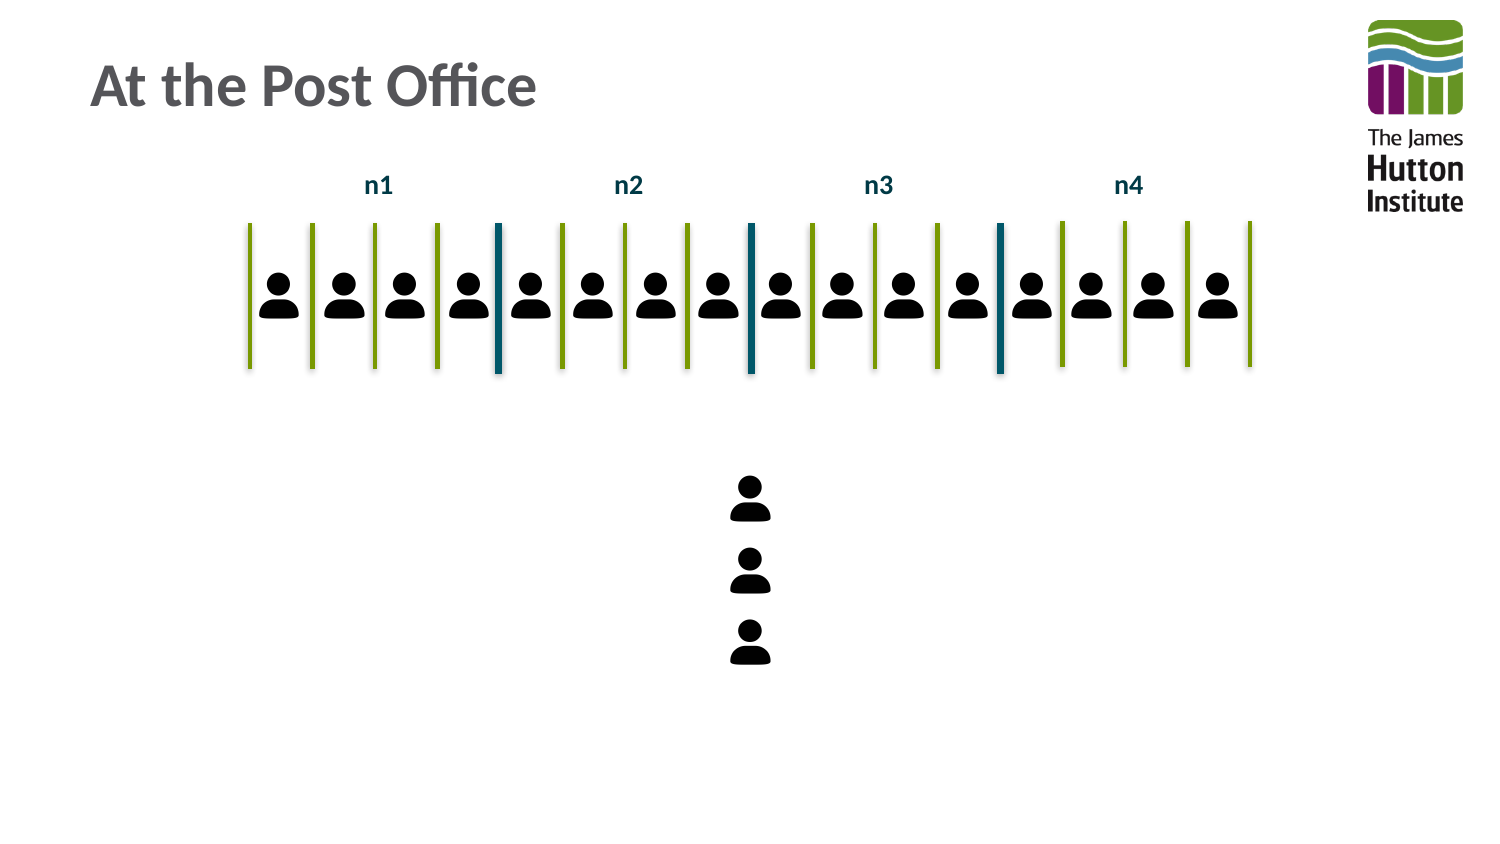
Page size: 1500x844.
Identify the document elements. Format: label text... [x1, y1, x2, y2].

title At the Post Office [75, 36, 1284, 127]
text_box n4 [1099, 158, 1159, 208]
picture [715, 462, 788, 679]
text_box n1 [349, 158, 409, 208]
picture [243, 257, 498, 333]
picture [500, 258, 751, 333]
picture [752, 259, 1000, 333]
text_box n2 [599, 158, 659, 208]
picture [1001, 259, 1255, 334]
text_box n3 [849, 158, 909, 208]
picture [1368, 20, 1463, 212]
